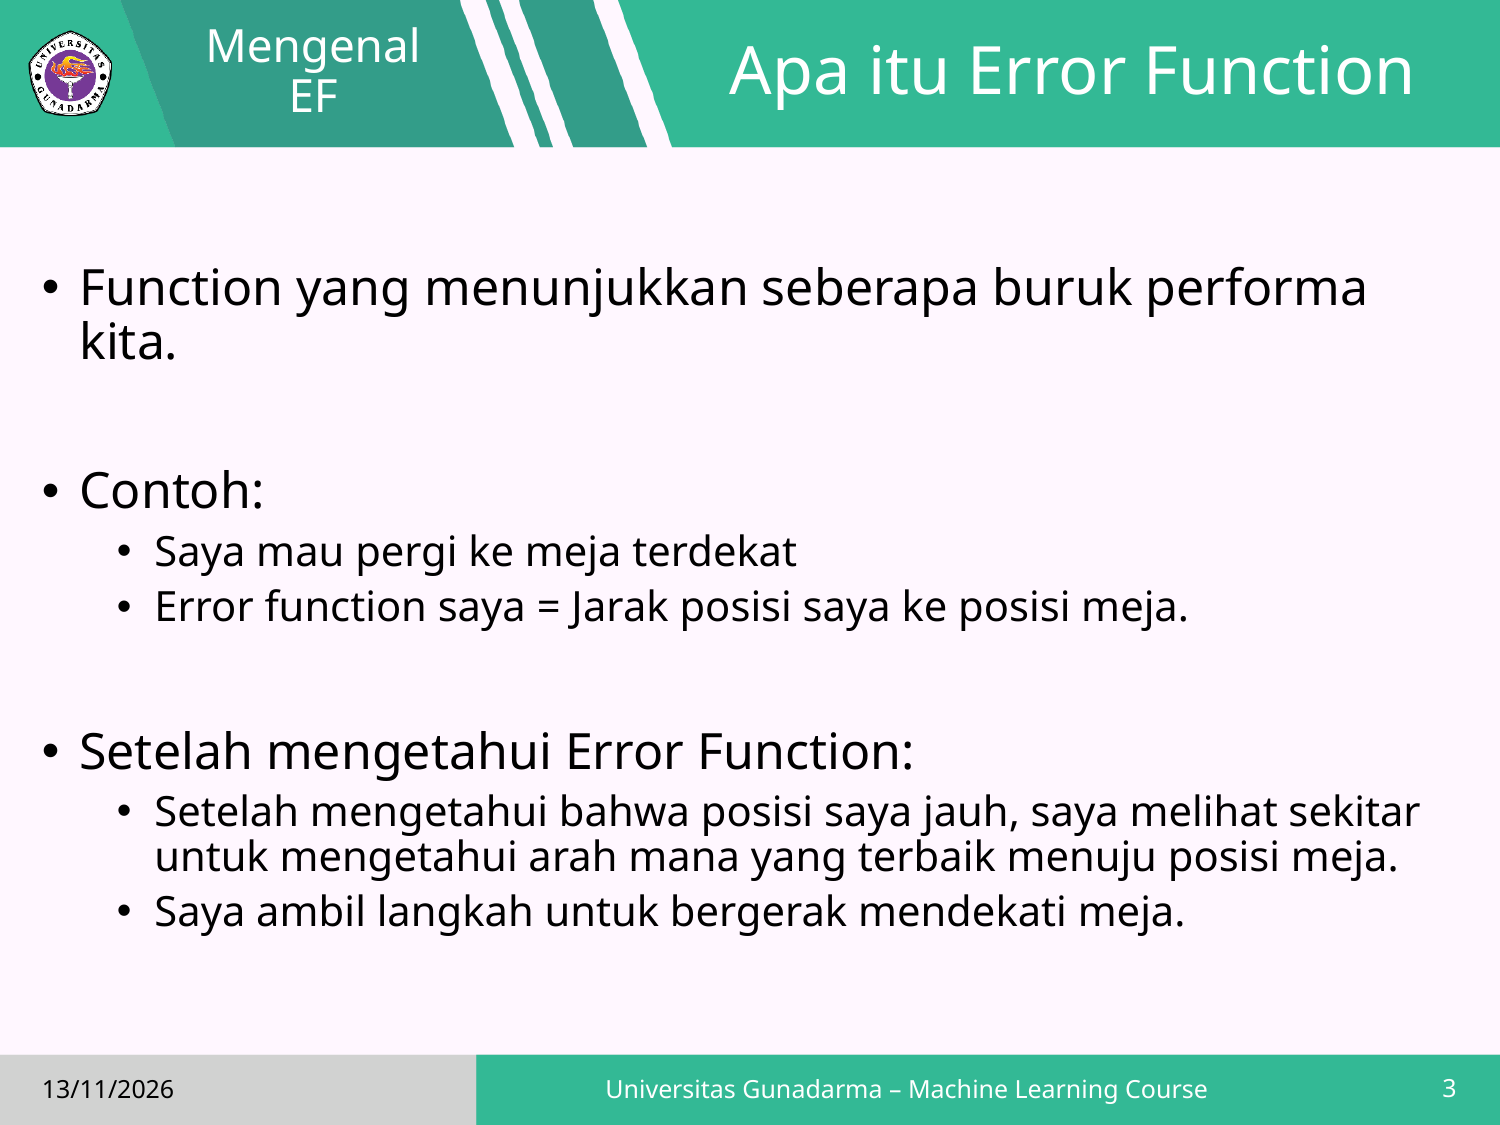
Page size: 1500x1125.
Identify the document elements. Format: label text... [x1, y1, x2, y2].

list Function yang menunjukkan seberapa buruk performa kita. Contoh: Saya mau pergi ke meja terdekat Error function saya = Jarak posisi saya ke posisi meja. Setelah mengetahui Error Function: Setelah mengetahui bahwa posisi saya jauh, saya melihat sekitar untuk mengetahui arah mana yang terbaik menuju posisi meja. Saya ambil langkah untuk bergerak mendekati meja. [26, 174, 1472, 1024]
list Mengenal EF [188, 20, 438, 126]
footer Universitas Gunadarma – Machine Learning Course [496, 1067, 1318, 1113]
slide_number 3 [1345, 1066, 1472, 1113]
title Apa itu Error Function [675, 20, 1472, 126]
picture [0, 0, 1500, 1125]
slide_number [26, 1067, 438, 1113]
